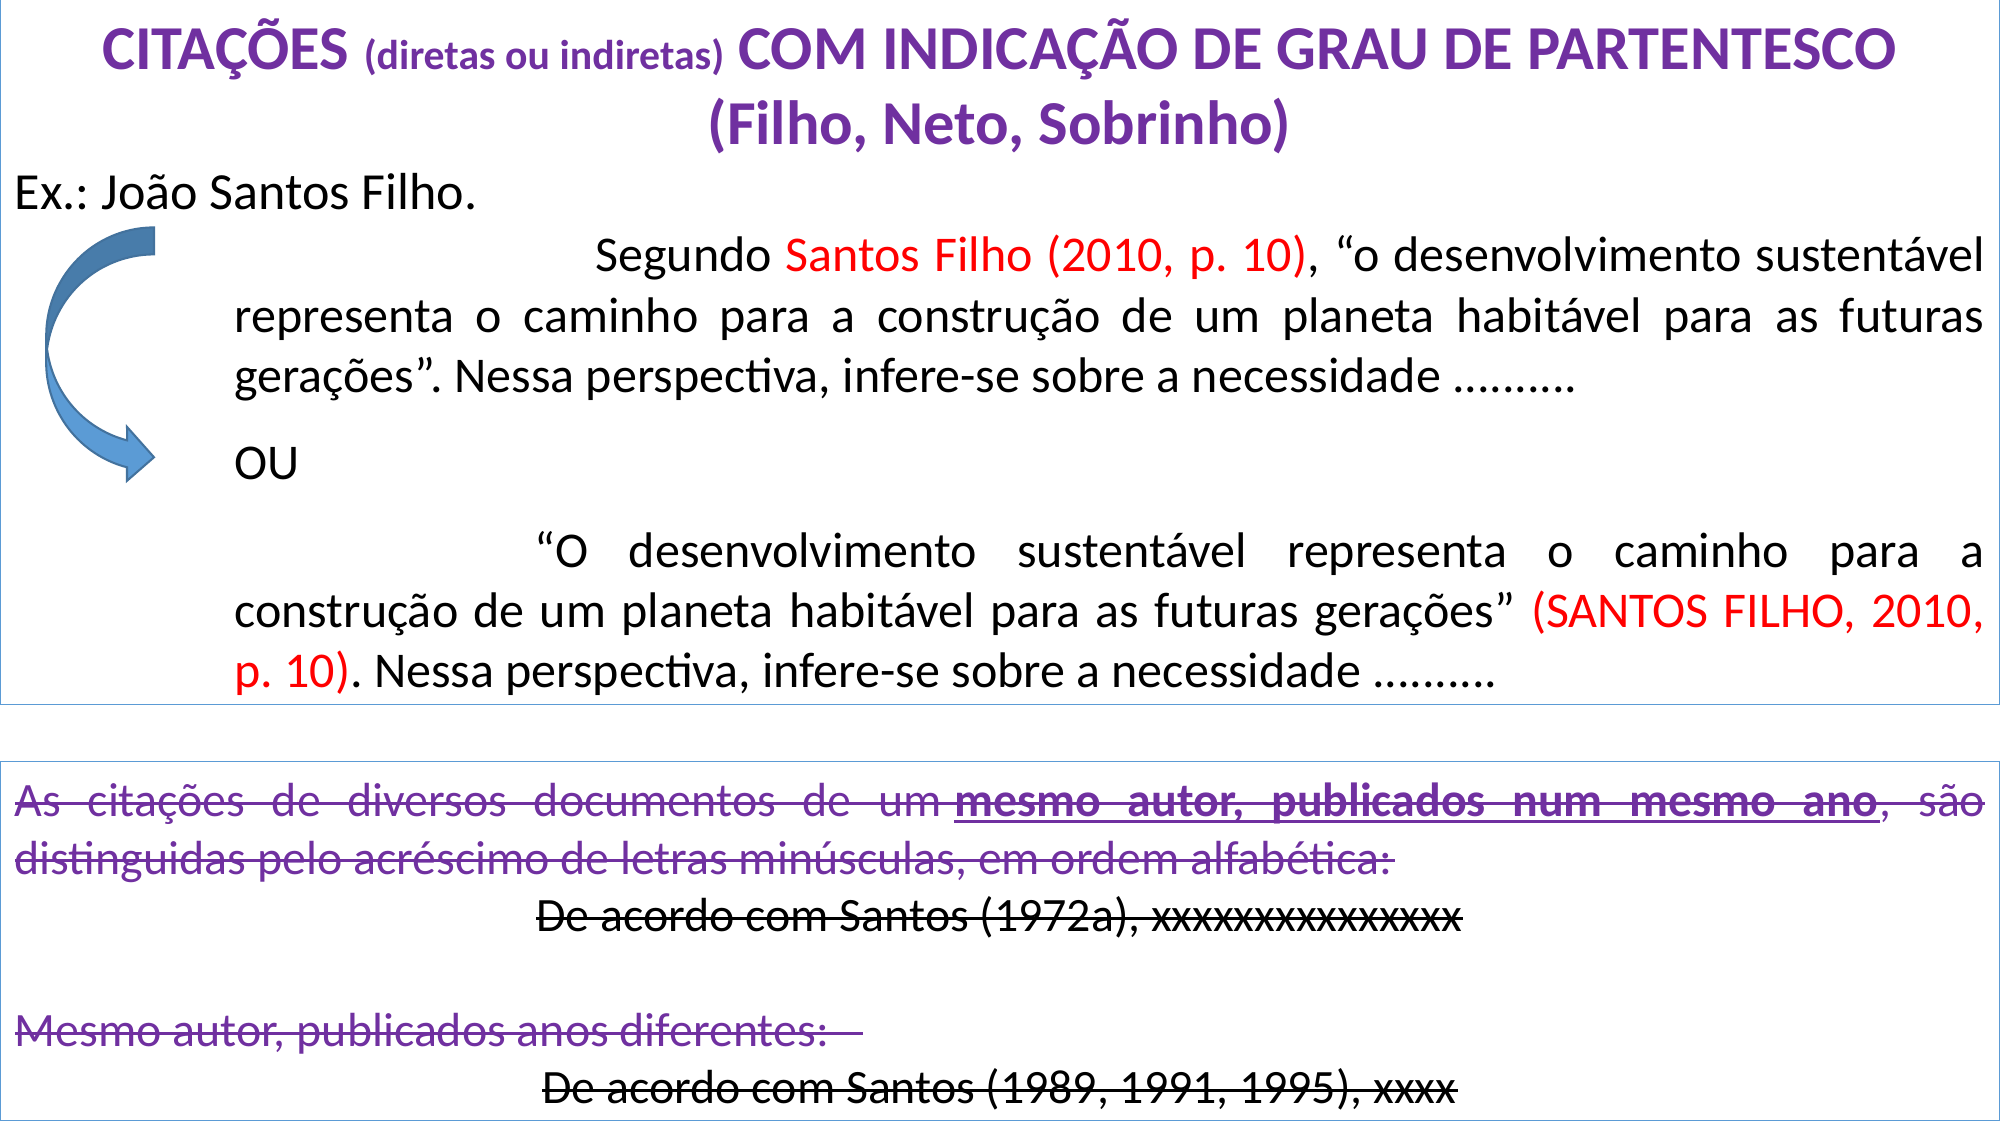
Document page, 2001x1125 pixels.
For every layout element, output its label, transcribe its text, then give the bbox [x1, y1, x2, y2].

text_box CITAÇÕES (diretas ou indiretas) COM INDICAÇÃO DE GRAU DE PARTENTESCO (Filho, Neto, Sobrinho) Ex.: João Santos Filho. Segundo Santos Filho (2010, p. 10), “o desenvolvimento sustentável representa o caminho para a construção de um planeta habitável para as futuras gerações”. Nessa perspectiva, infere-se sobre a necessidade .......... OU “O desenvolvimento sustentável representa o caminho para a construção de um planeta habitável para as futuras gerações” (SANTOS FILHO, 2010, p. 10). Nessa perspectiva, infere-se sobre a necessidade .......... [0, 0, 2000, 705]
text_box As citações de diversos documentos de um mesmo autor, publicados num mesmo ano, são distinguidas pelo acréscimo de letras minúsculas, em ordem alfabética: De acordo com Santos (1972a), xxxxxxxxxxxxxxx Mesmo autor, publicados anos diferentes: De acordo com Santos (1989, 1991, 1995), xxxx [0, 761, 2000, 1121]
text_box [45, 226, 156, 484]
